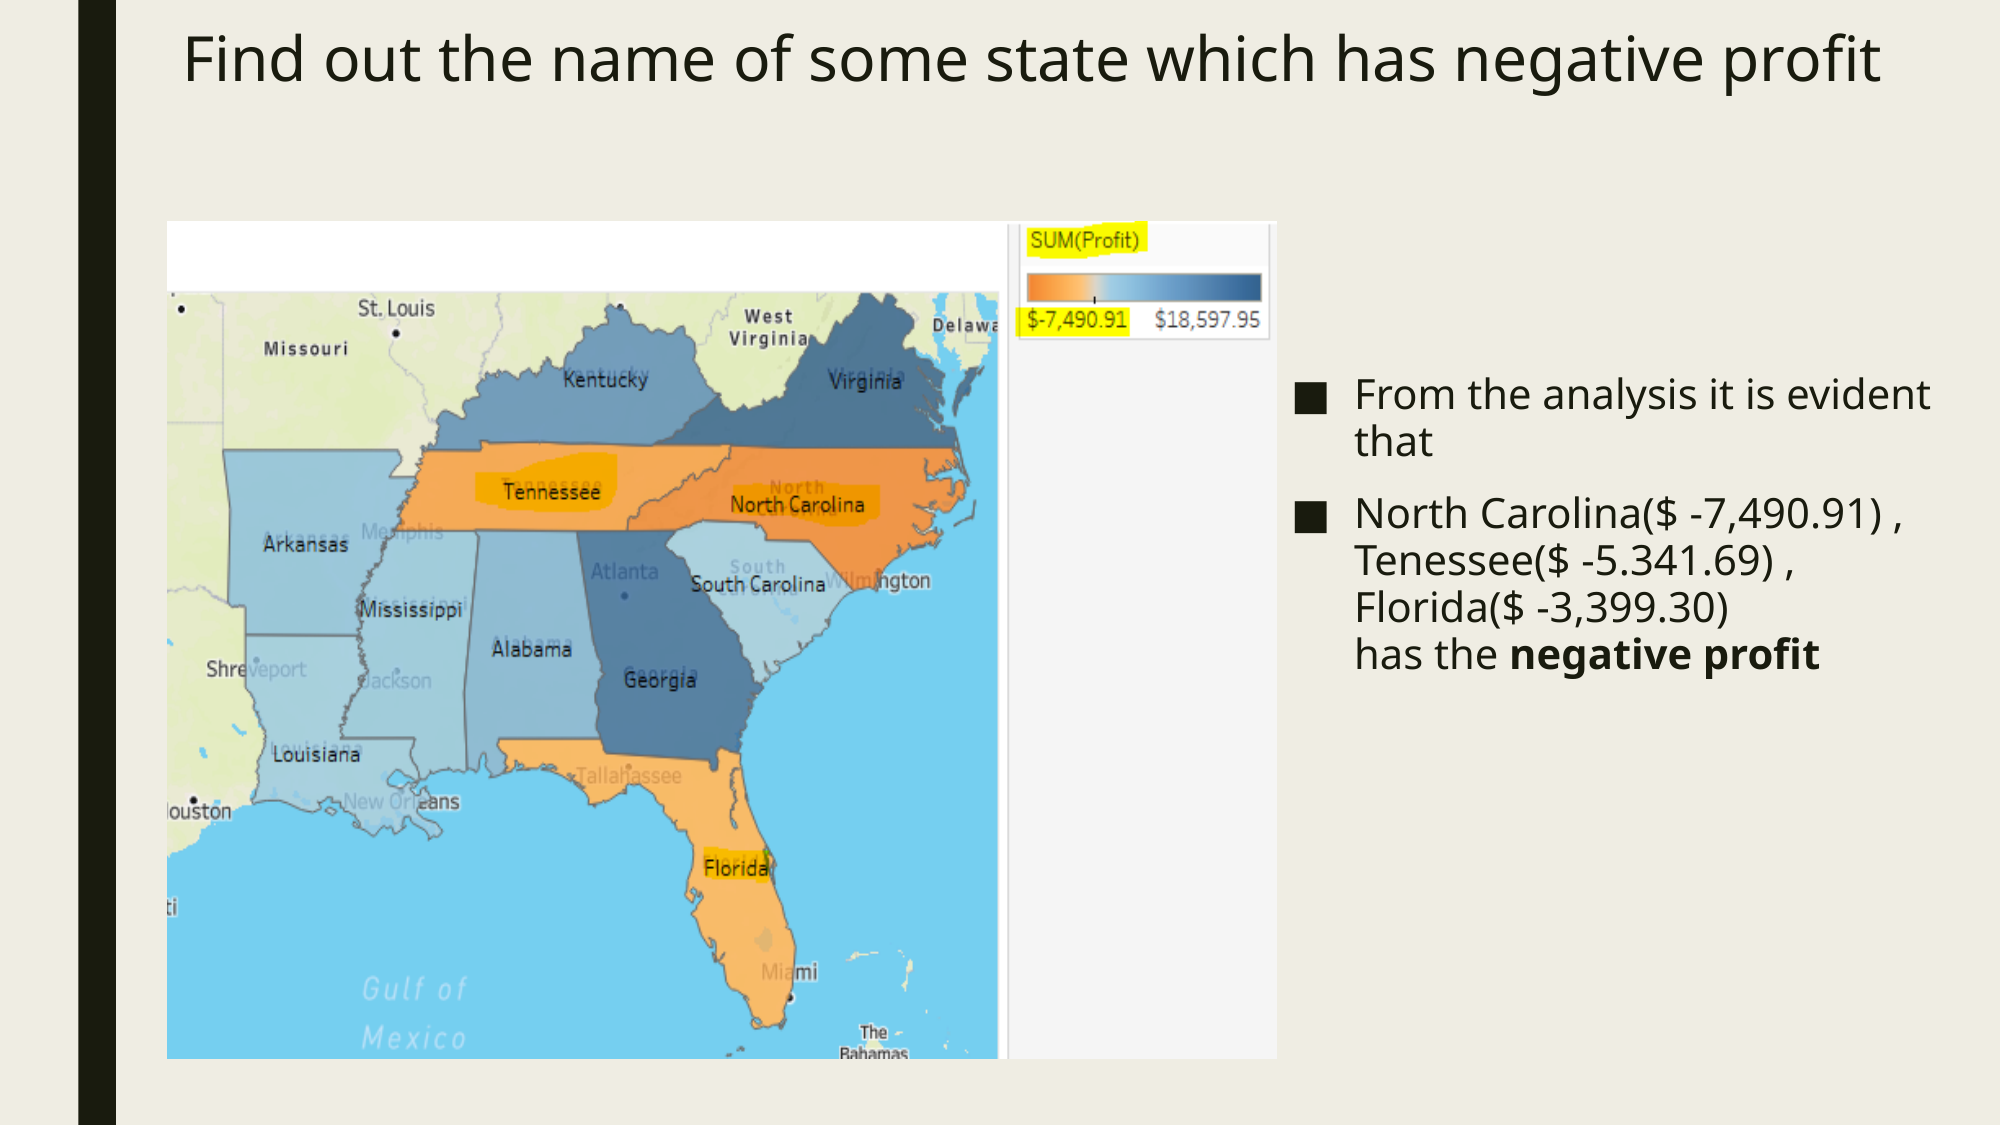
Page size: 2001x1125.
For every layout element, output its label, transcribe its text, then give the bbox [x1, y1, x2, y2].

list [167, 221, 1276, 1059]
list From the analysis it is evident that North Carolina($ -7,490.91) , Tenessee($ -5.341.69) , Florida($ -3,399.30) has the negative profit [1276, 364, 2000, 1024]
title Find out the name of some state which has negative profit [167, 21, 1948, 163]
